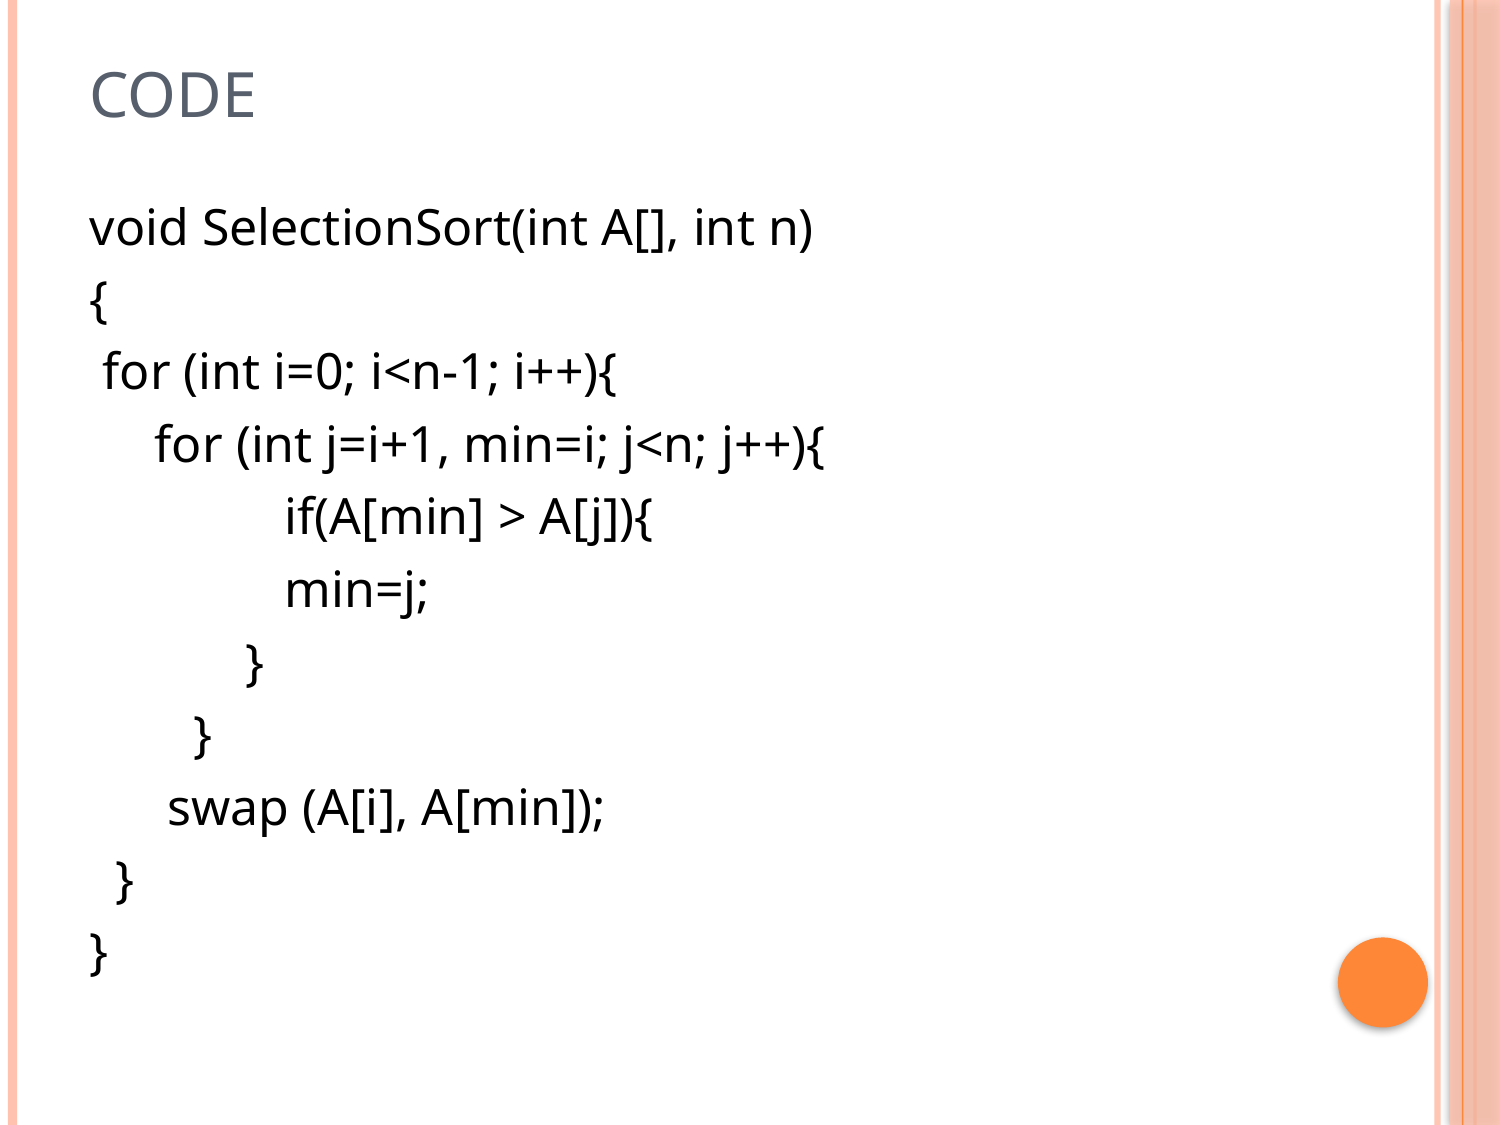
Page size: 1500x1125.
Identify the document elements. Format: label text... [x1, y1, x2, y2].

title Code [75, 45, 1300, 138]
list void SelectionSort(int A[], int n) { for (int i=0; i<n-1; i++){ for (int j=i+1, min=i; j<n; j++){ if(A[min] > A[j]){ min=j; } } swap (A[i], A[min]); } } [75, 187, 1300, 1125]
